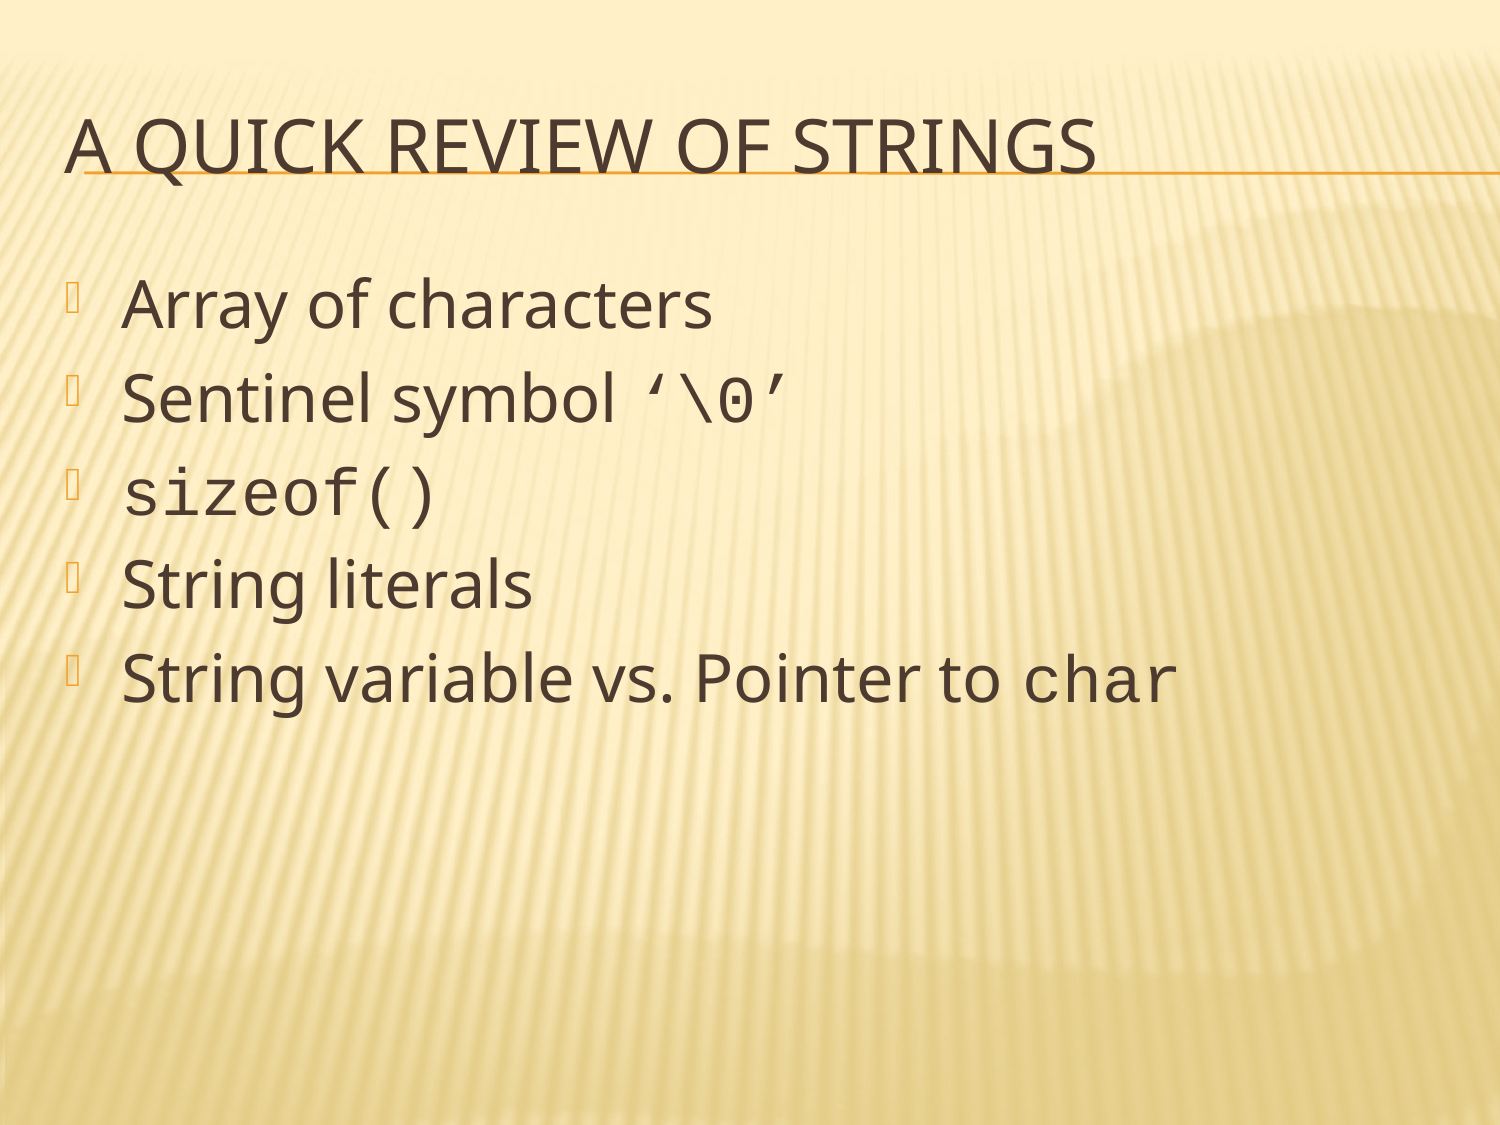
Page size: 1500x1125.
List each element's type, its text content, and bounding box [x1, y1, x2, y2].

list Array of characters Sentinel symbol ‘\0’ sizeof() String literals String variable vs. Pointer to char [50, 254, 1475, 998]
title A quick review of strings [50, 75, 1475, 213]
